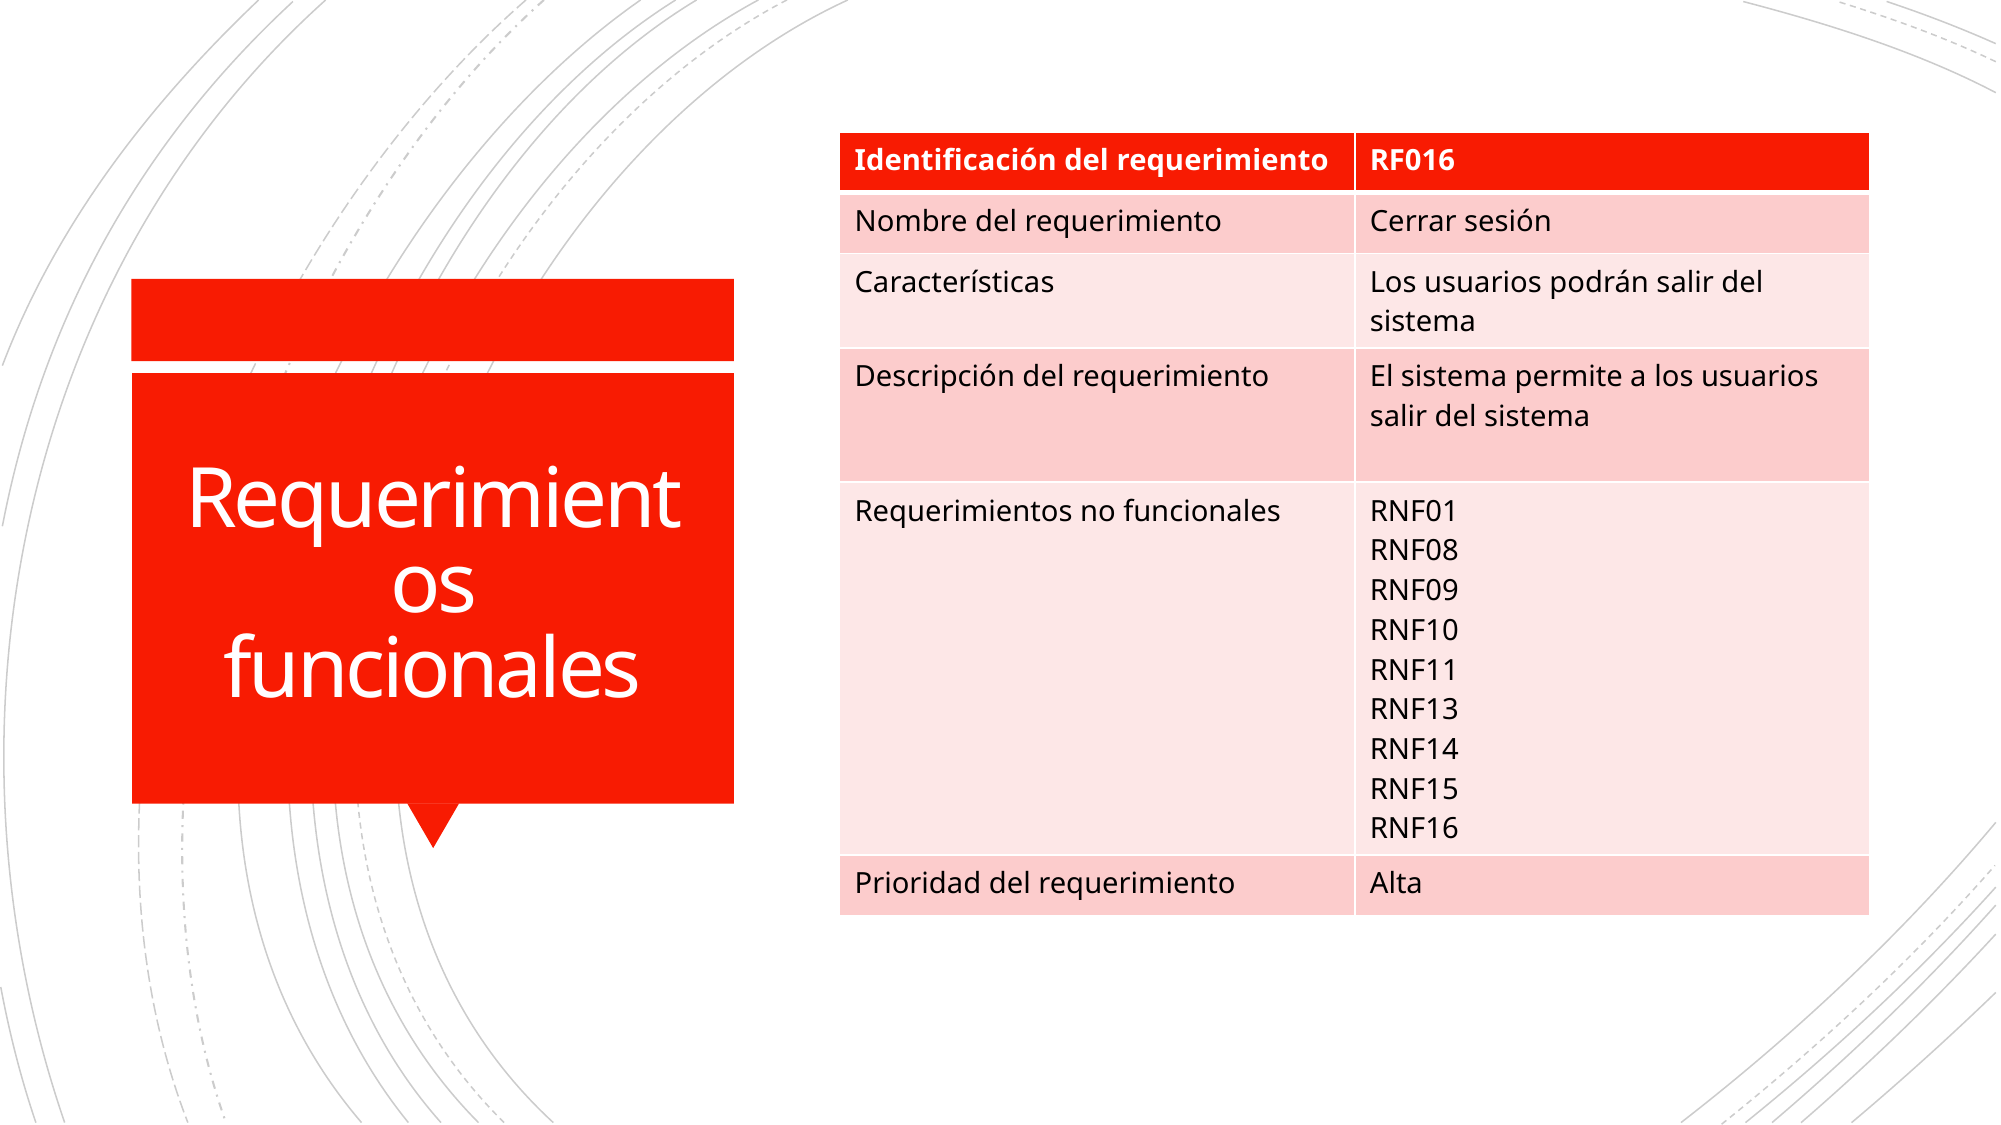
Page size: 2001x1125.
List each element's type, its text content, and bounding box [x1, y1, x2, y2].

table_cell Los usuarios podrán salir del sistema [1356, 254, 1869, 347]
table_cell Prioridad del requerimiento [840, 856, 1354, 915]
table_cell El sistema permite a los usuarios salir del sistema [1356, 349, 1869, 481]
table_cell Nombre del requerimiento [840, 195, 1354, 253]
title Requerimientos funcionales [145, 385, 720, 789]
table_cell Características [840, 254, 1354, 347]
table_header RF016 [1356, 133, 1869, 190]
table_cell Requerimientos no funcionales [840, 483, 1354, 854]
table_cell RNF01 RNF08 RNF09 RNF10 RNF11 RNF13 RNF14 RNF15 RNF16 [1356, 483, 1869, 854]
table_cell Alta [1356, 856, 1869, 915]
table_cell Cerrar sesión [1356, 195, 1869, 253]
table_cell Descripción del requerimiento [840, 349, 1354, 481]
table_header Identificación del requerimiento [840, 133, 1354, 190]
